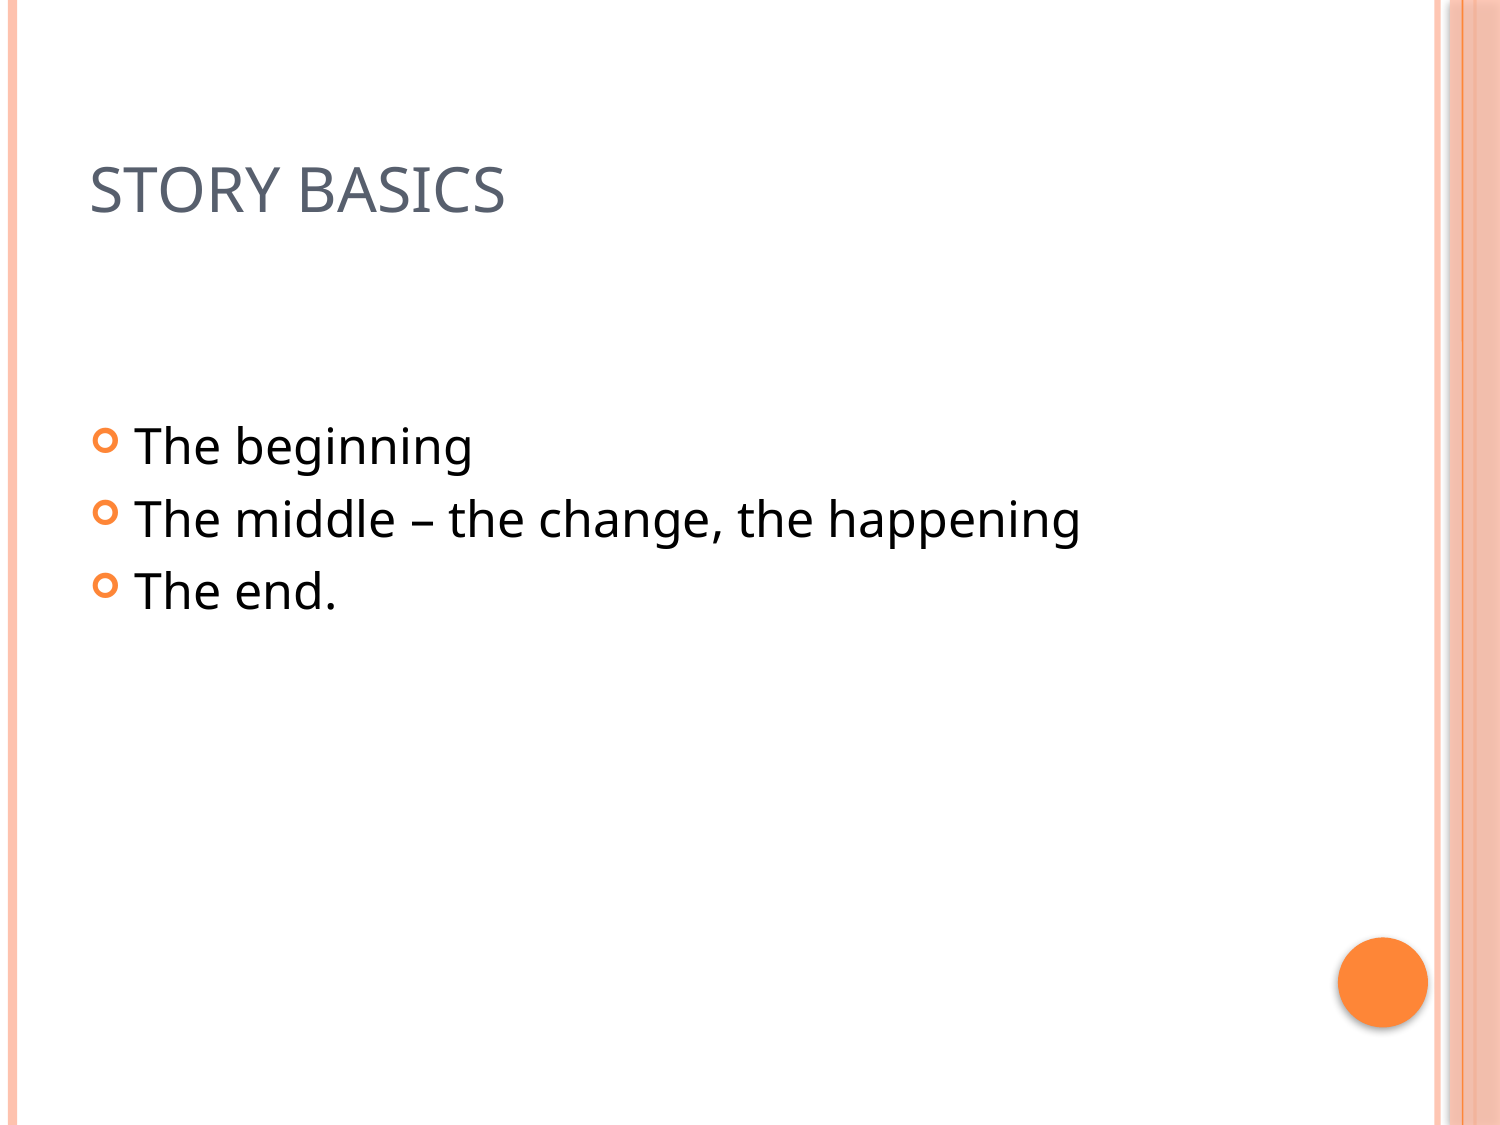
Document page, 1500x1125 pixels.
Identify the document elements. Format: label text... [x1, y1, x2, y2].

list The beginning The middle – the change, the happening The end. [75, 262, 1300, 1062]
title Story basics [75, 45, 1300, 233]
